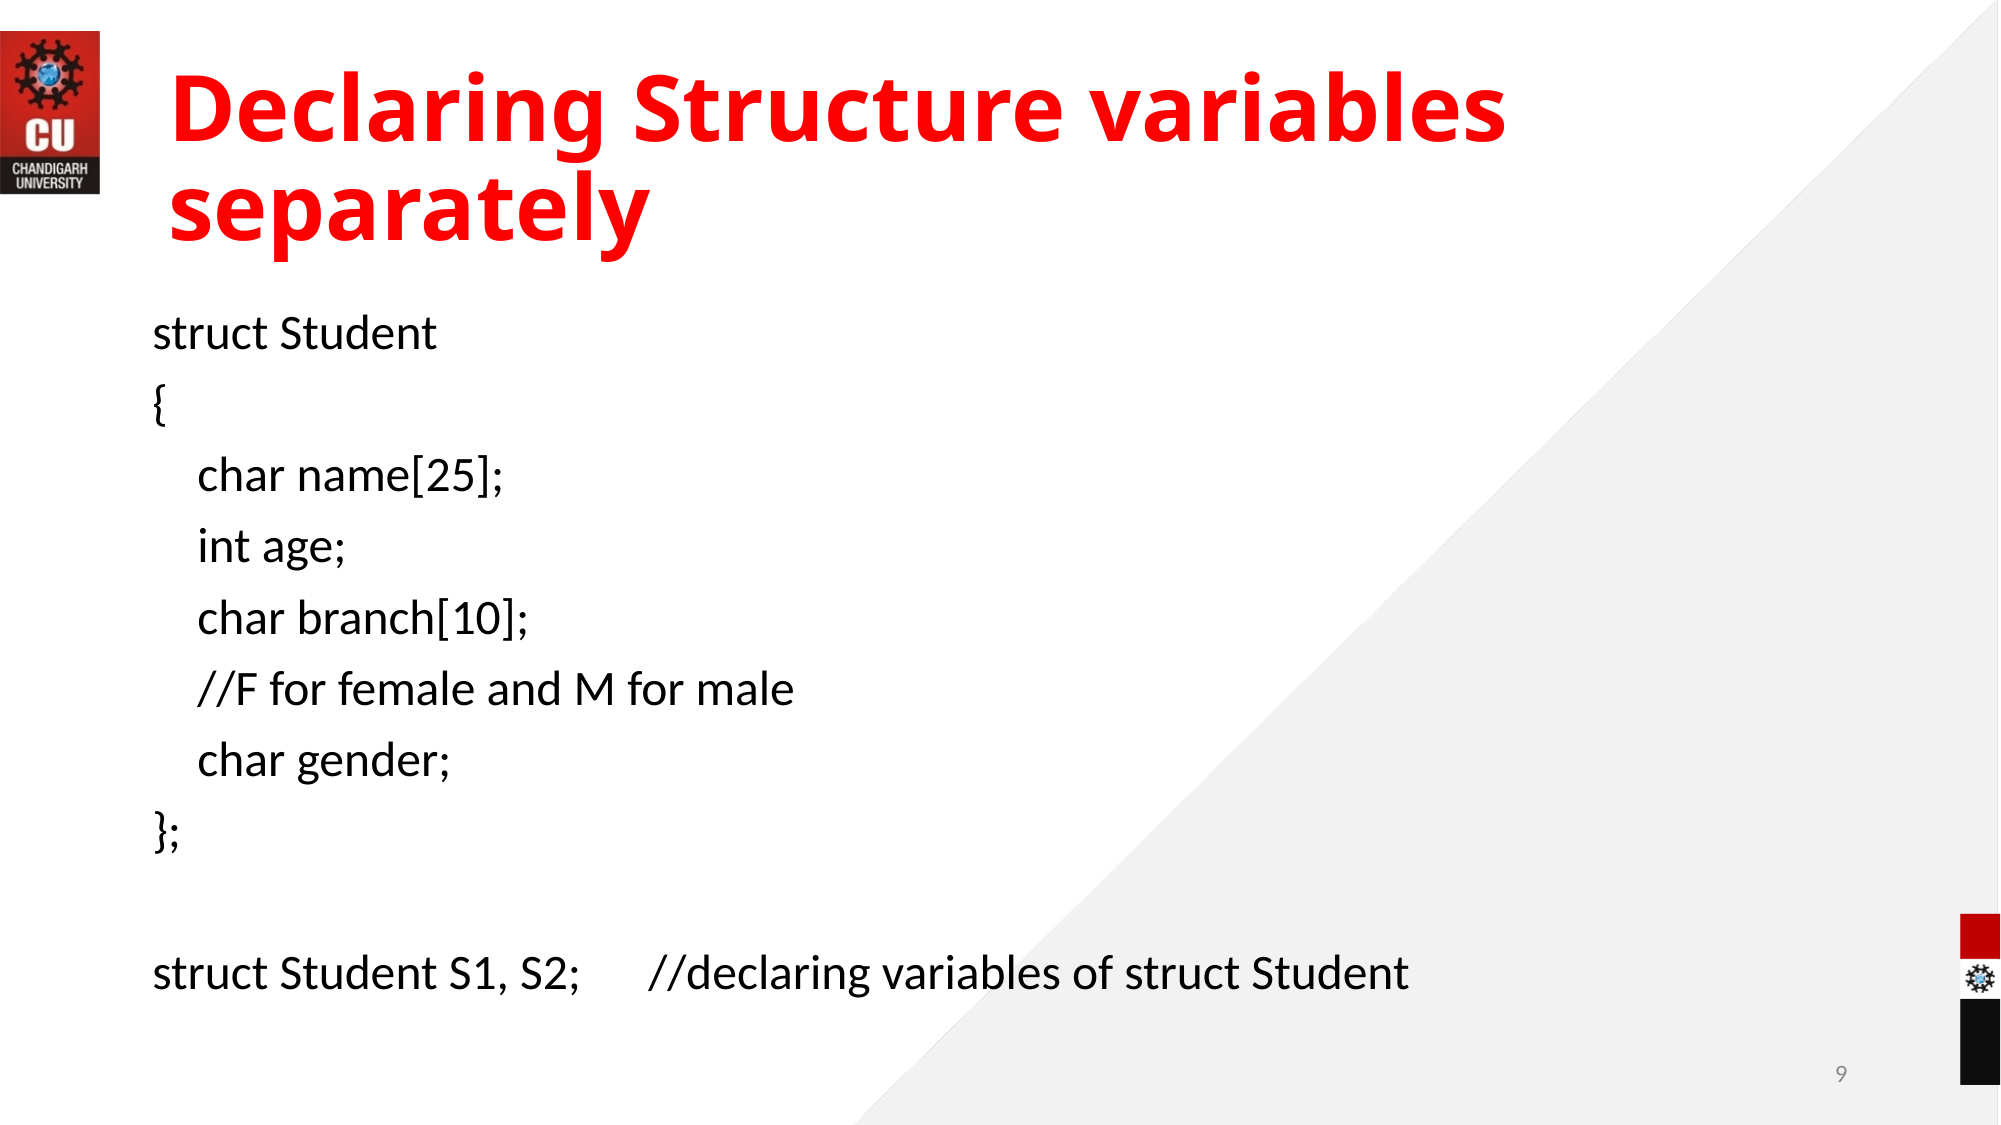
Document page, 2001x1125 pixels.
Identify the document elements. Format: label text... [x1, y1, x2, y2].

list struct Student { char name[25]; int age; char branch[10]; //F for female and M for male char gender; }; struct Student S1, S2; //declaring variables of struct Student [137, 299, 1863, 1014]
slide_number 9 [1412, 1042, 1863, 1103]
picture [0, 0, 2001, 1125]
title Declaring Structure variables separately [153, 52, 1879, 271]
